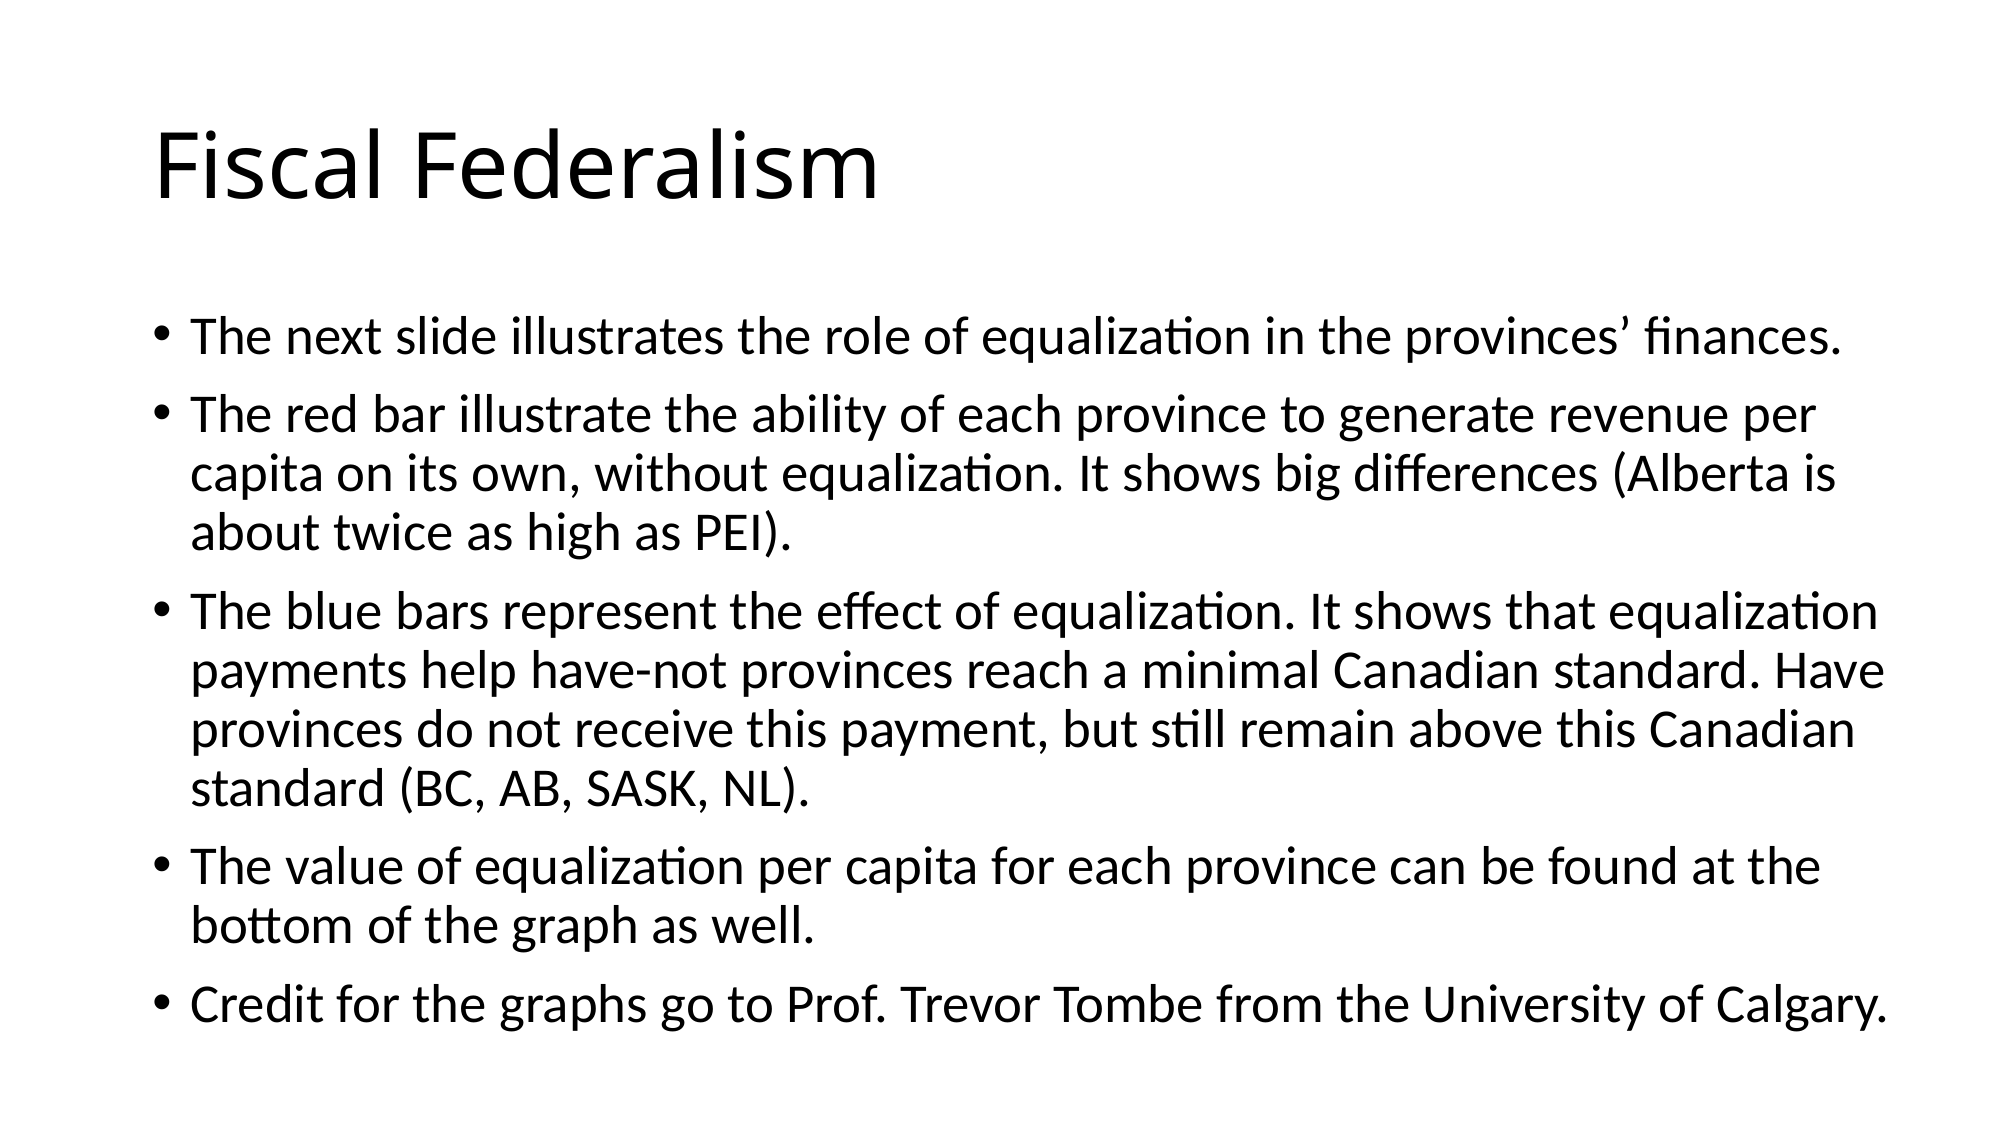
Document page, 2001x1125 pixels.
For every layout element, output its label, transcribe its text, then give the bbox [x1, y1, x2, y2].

title Fiscal Federalism [137, 59, 1863, 278]
list The next slide illustrates the role of equalization in the provinces’ finances. The red bar illustrate the ability of each province to generate revenue per capita on its own, without equalization. It shows big differences (Alberta is about twice as high as PEI). The blue bars represent the effect of equalization. It shows that equalization payments help have-not provinces reach a minimal Canadian standard. Have provinces do not receive this payment, but still remain above this Canadian standard (BC, AB, SASK, NL). The value of equalization per capita for each province can be found at the bottom of the graph as well. Credit for the graphs go to Prof. Trevor Tombe from the University of Calgary. [137, 299, 1907, 1066]
